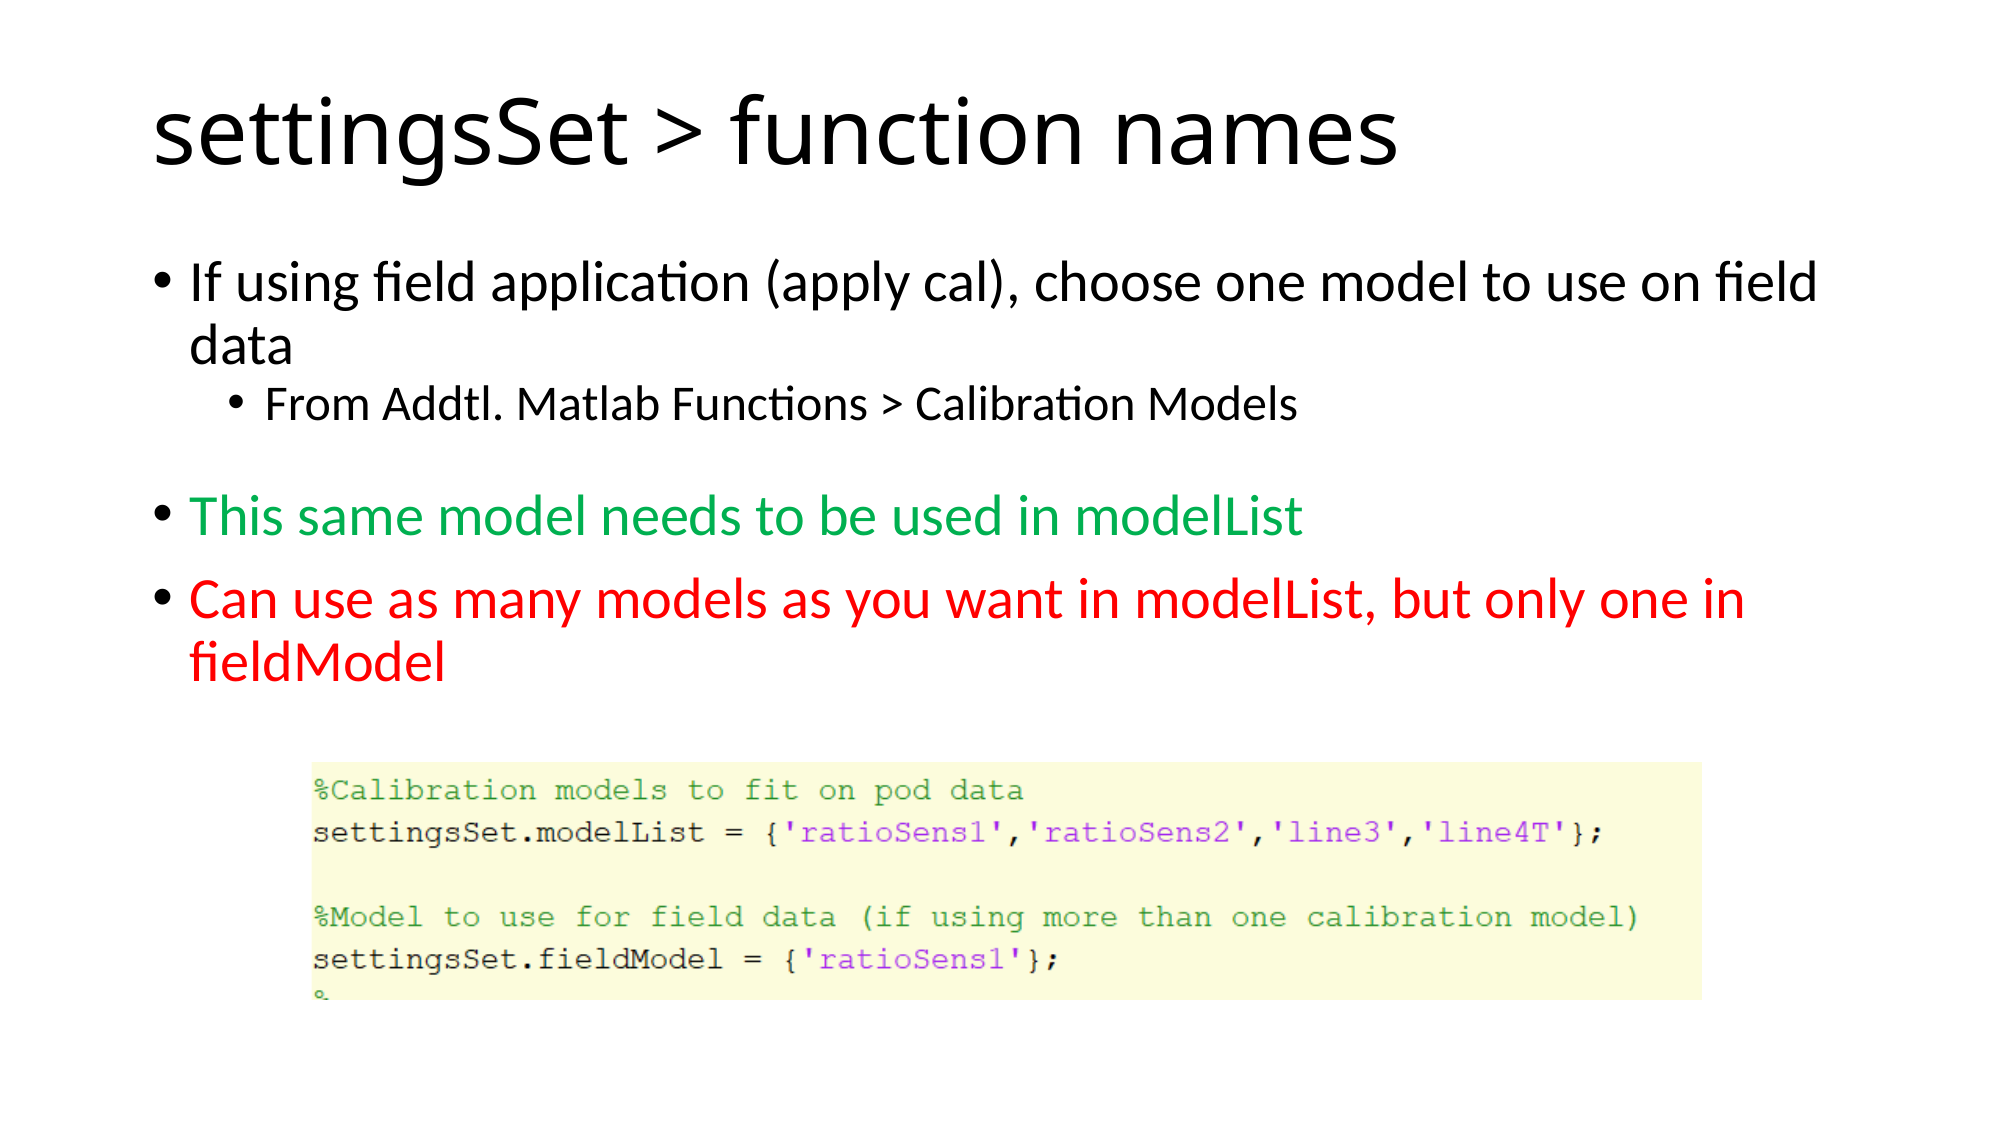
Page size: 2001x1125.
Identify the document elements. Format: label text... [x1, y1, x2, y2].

list If using field application (apply cal), choose one model to use on field data From Addtl. Matlab Functions > Calibration Models This same model needs to be used in modelList Can use as many models as you want in modelList, but only one in fieldModel [137, 243, 1863, 958]
title settingsSet > function names [137, 26, 1863, 243]
picture [298, 762, 1702, 1000]
